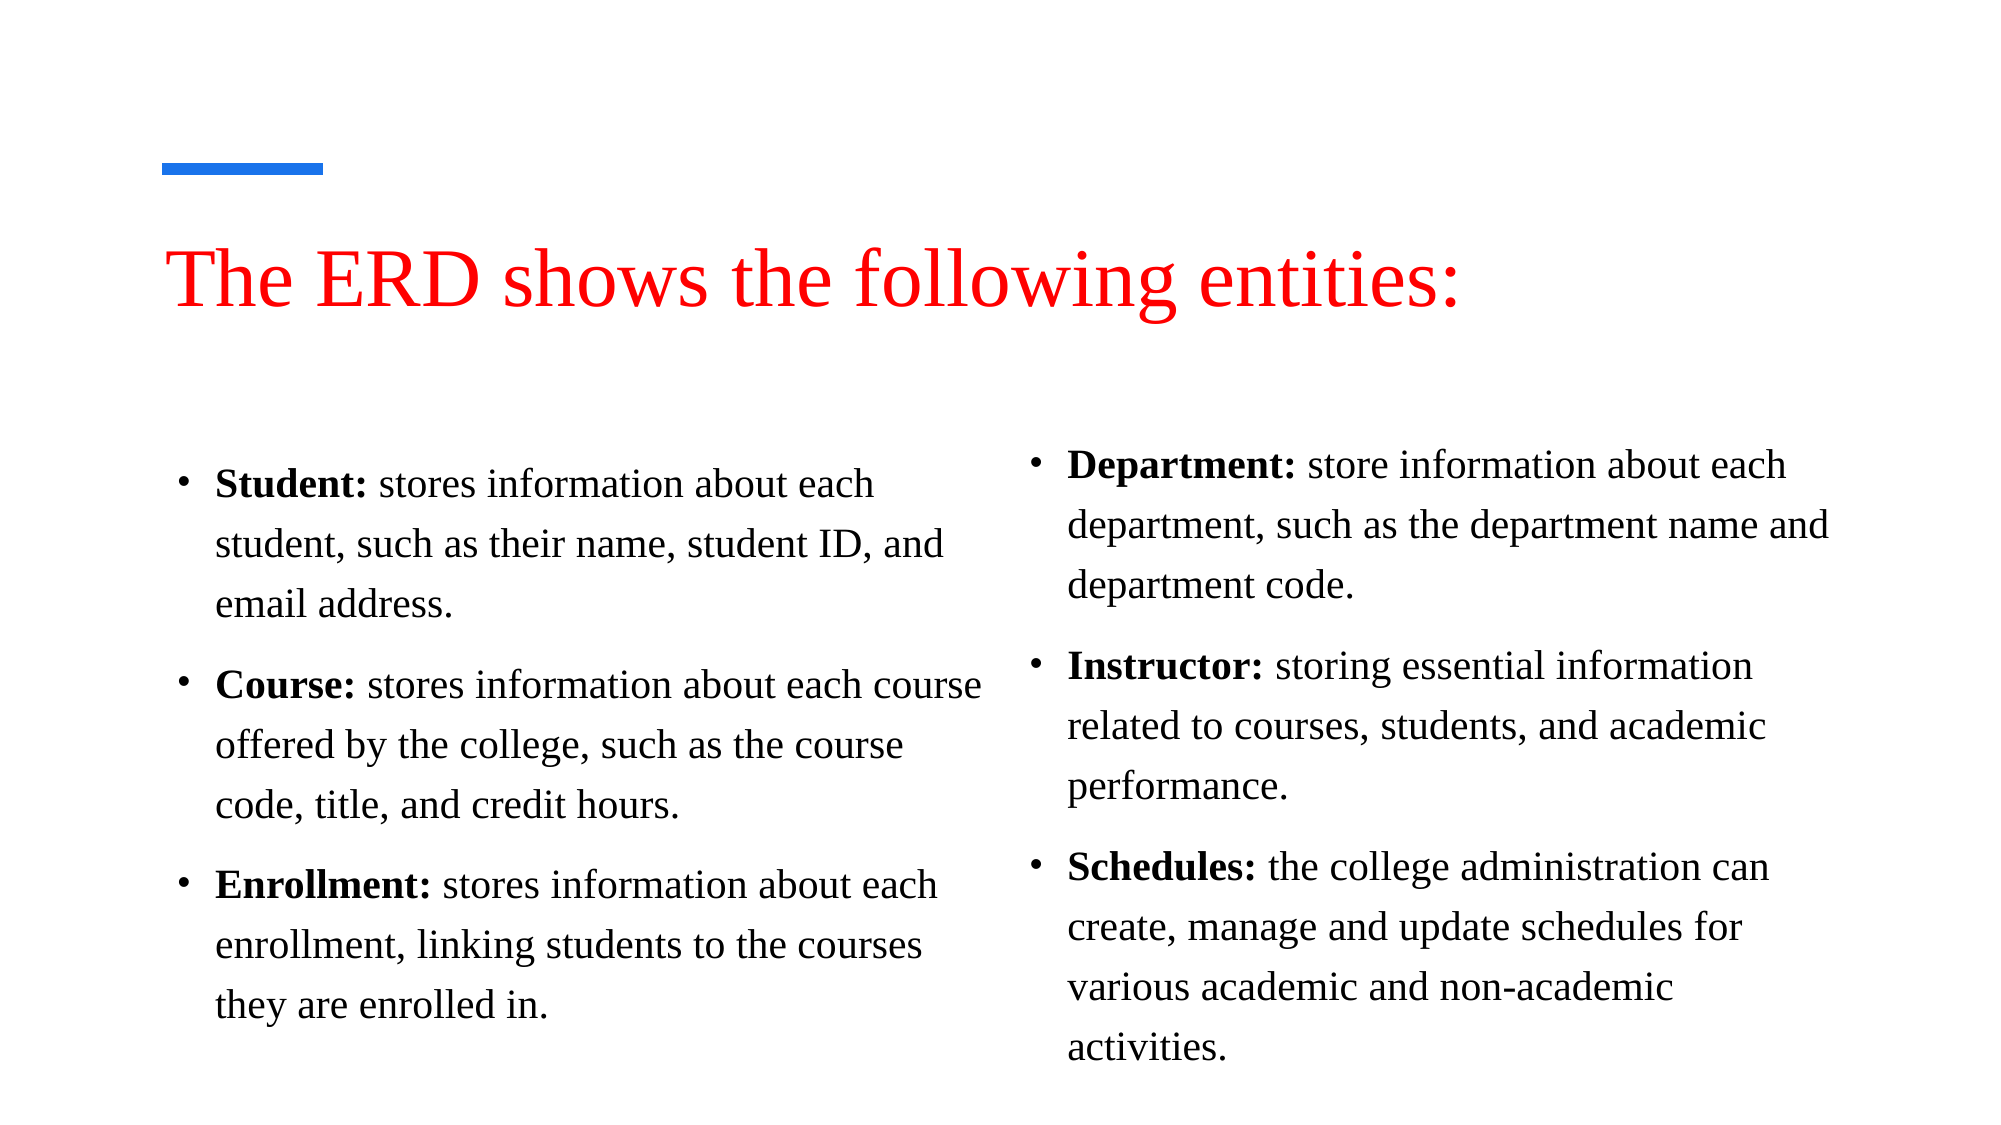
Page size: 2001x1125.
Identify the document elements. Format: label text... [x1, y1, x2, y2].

list Student: stores information about each student, such as their name, student ID, and email address. Course: stores information about each course offered by the college, such as the course code, title, and credit hours. Enrollment: stores information about each enrollment, linking students to the courses they are enrolled in. [162, 438, 1000, 1027]
title The ERD shows the following entities: [150, 224, 1850, 420]
list Department: store information about each department, such as the department name and department code. Instructor: storing essential information related to courses, students, and academic performance. Schedules: the college administration can create, manage and update schedules for various academic and non-academic activities. [1014, 419, 1850, 1055]
